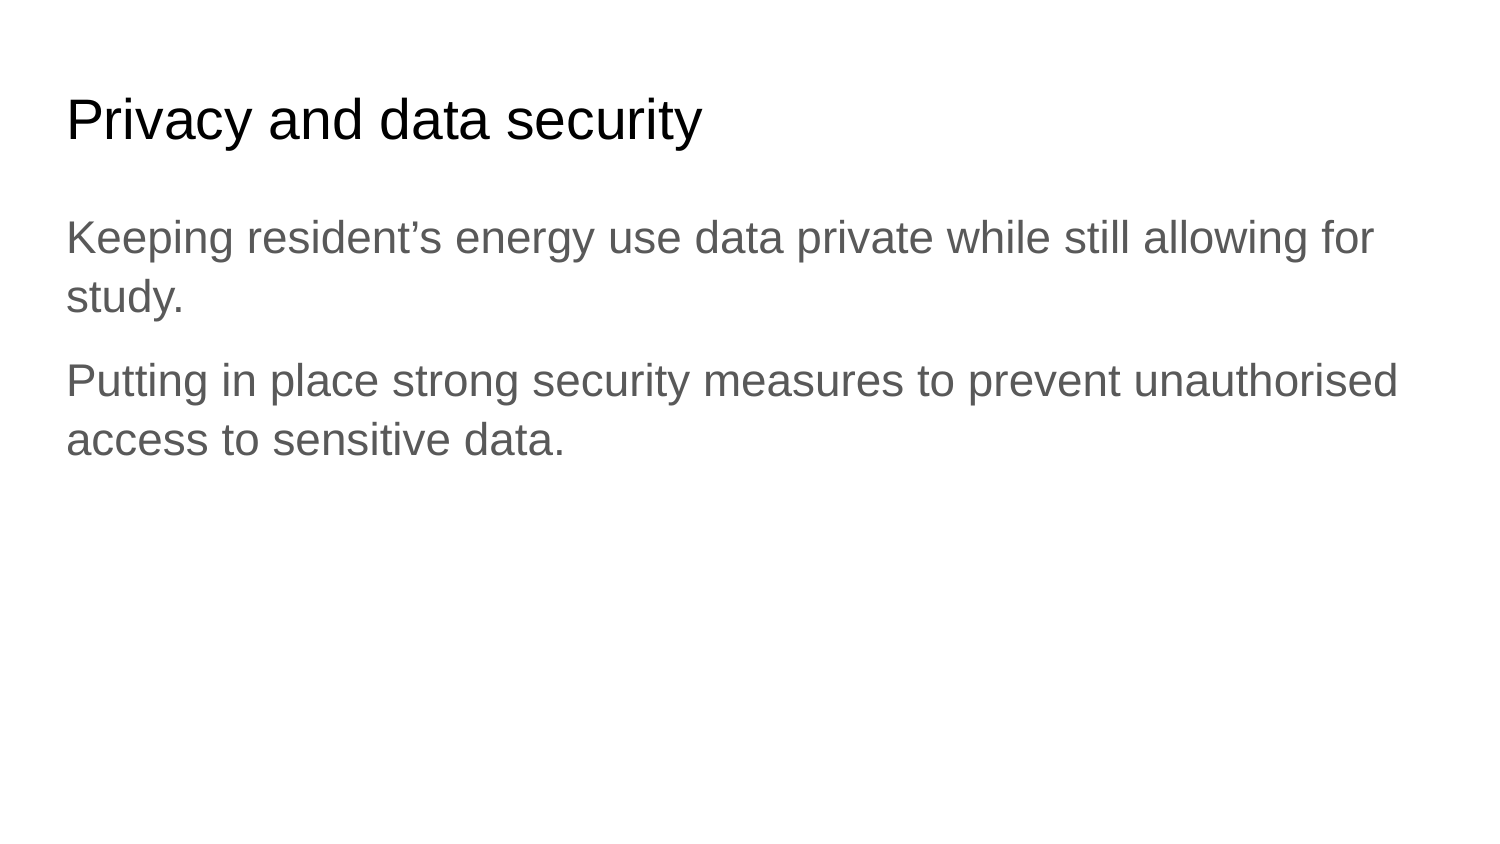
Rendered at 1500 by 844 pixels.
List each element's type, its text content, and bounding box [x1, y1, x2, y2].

title Privacy and data security [51, 72, 1449, 167]
list Keeping resident’s energy use data private while still allowing for study. Putting in place strong security measures to prevent unauthorised access to sensitive data. [51, 189, 1449, 750]
